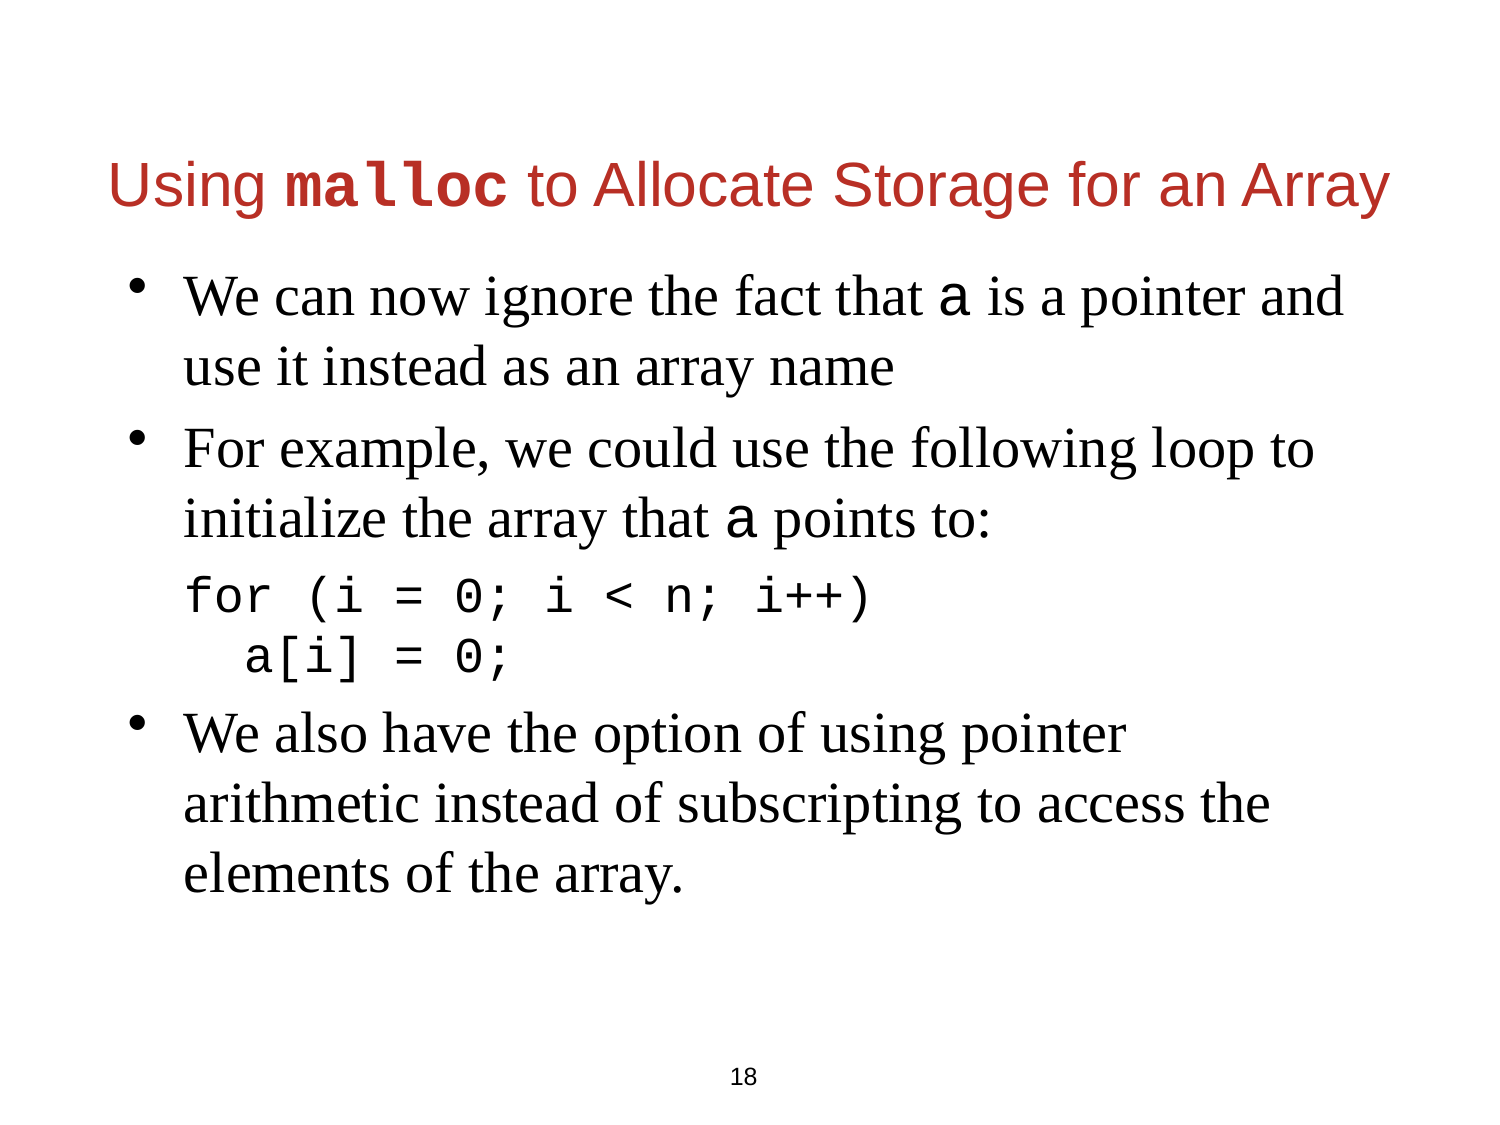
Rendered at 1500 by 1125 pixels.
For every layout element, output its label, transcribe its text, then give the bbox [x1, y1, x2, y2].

list We can now ignore the fact that a is a pointer and use it instead as an array name For example, we could use the following loop to initialize the array that a points to: for (i = 0; i < n; i++) a[i] = 0; We also have the option of using pointer arithmetic instead of subscripting to access the elements of the array. [112, 249, 1388, 1038]
title Using malloc to Allocate Storage for an Array [87, 125, 1413, 238]
text_box 18 [687, 1050, 800, 1100]
